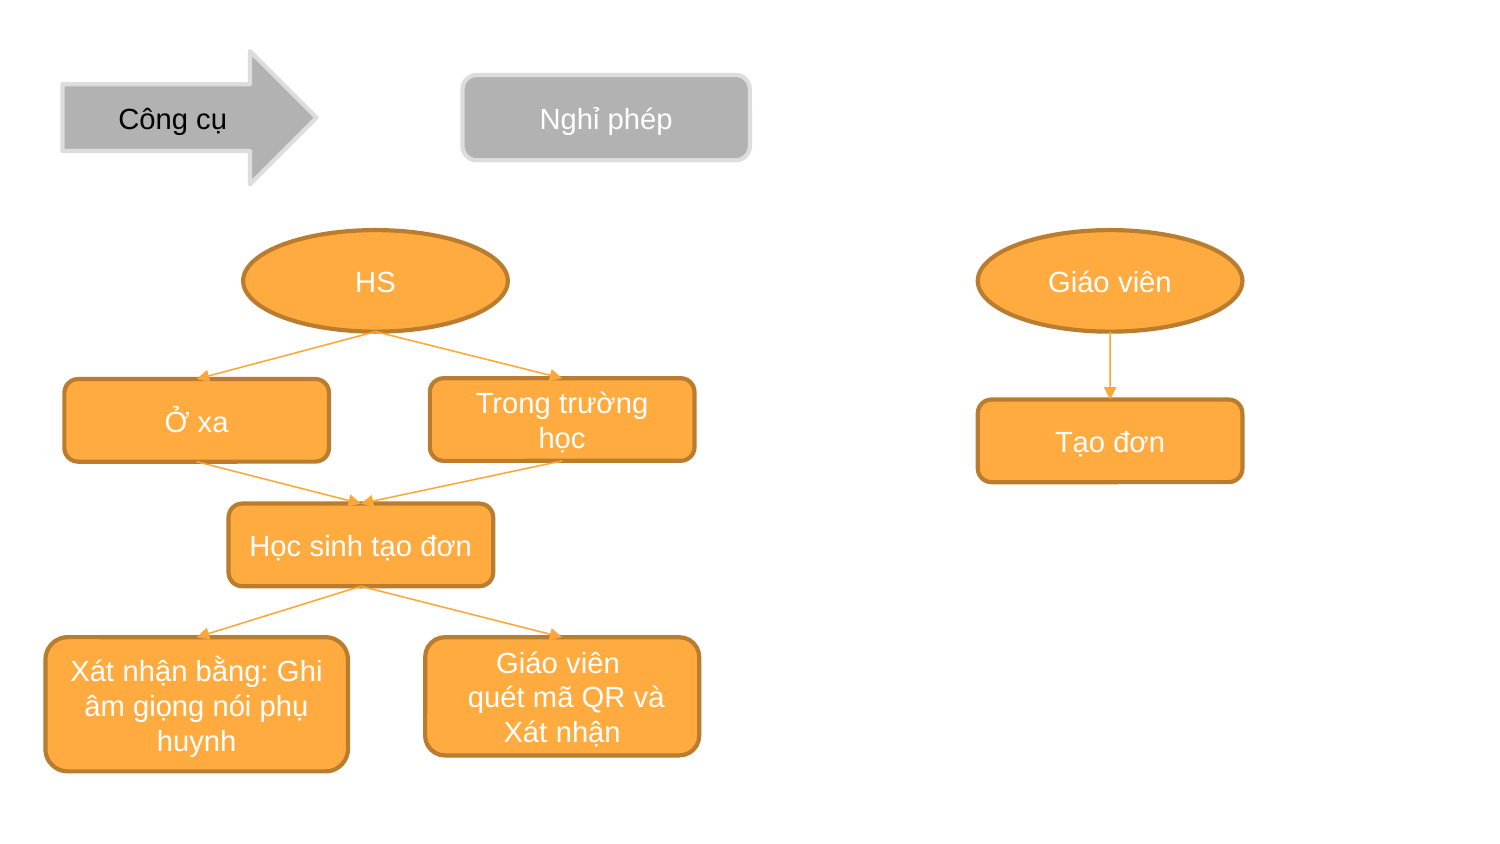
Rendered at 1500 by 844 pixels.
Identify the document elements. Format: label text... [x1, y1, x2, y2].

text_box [360, 586, 563, 638]
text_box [375, 331, 563, 379]
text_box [196, 331, 374, 380]
text_box Giáo viên [977, 230, 1243, 332]
text_box Công cụ [62, 50, 317, 185]
text_box Trong trường học [429, 378, 695, 461]
text_box Ở xa [64, 379, 330, 462]
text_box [196, 586, 358, 638]
text_box Học sinh tạo đơn [228, 512, 494, 584]
text_box HS [243, 230, 508, 330]
text_box Xát nhận bằng: Ghi âm giọng nói phụ huynh [45, 637, 348, 772]
text_box Giáo viên quét mã QR và Xát nhận [425, 637, 700, 756]
text_box Tạo đơn [977, 399, 1243, 483]
text_box Nghỉ phép [462, 74, 750, 161]
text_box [196, 461, 358, 504]
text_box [360, 460, 563, 504]
